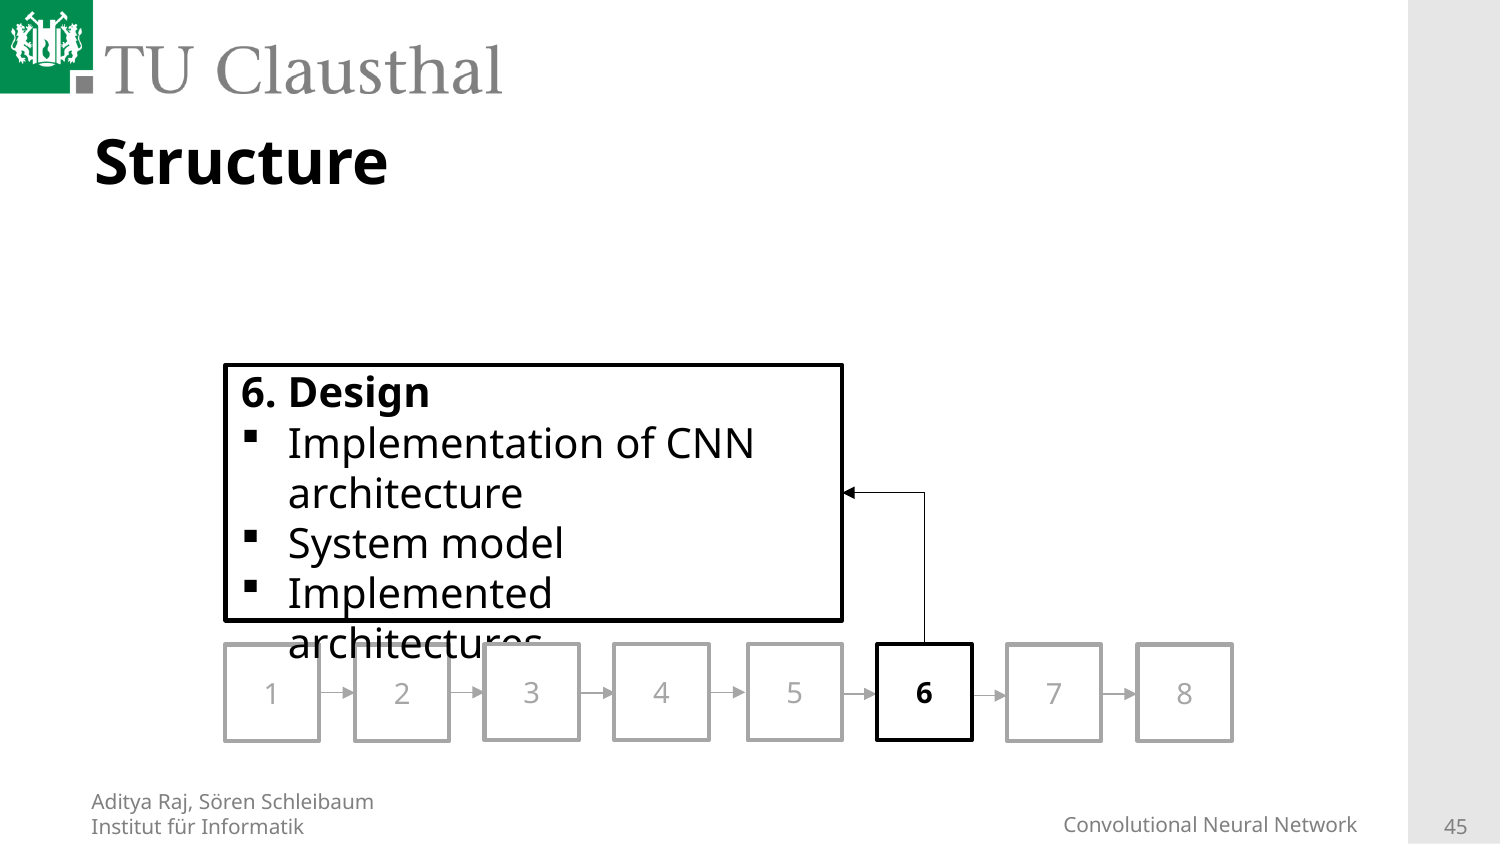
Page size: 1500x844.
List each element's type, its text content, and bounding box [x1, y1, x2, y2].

picture [0, 0, 502, 94]
title Structure [79, 114, 1375, 201]
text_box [224, 358, 1233, 741]
